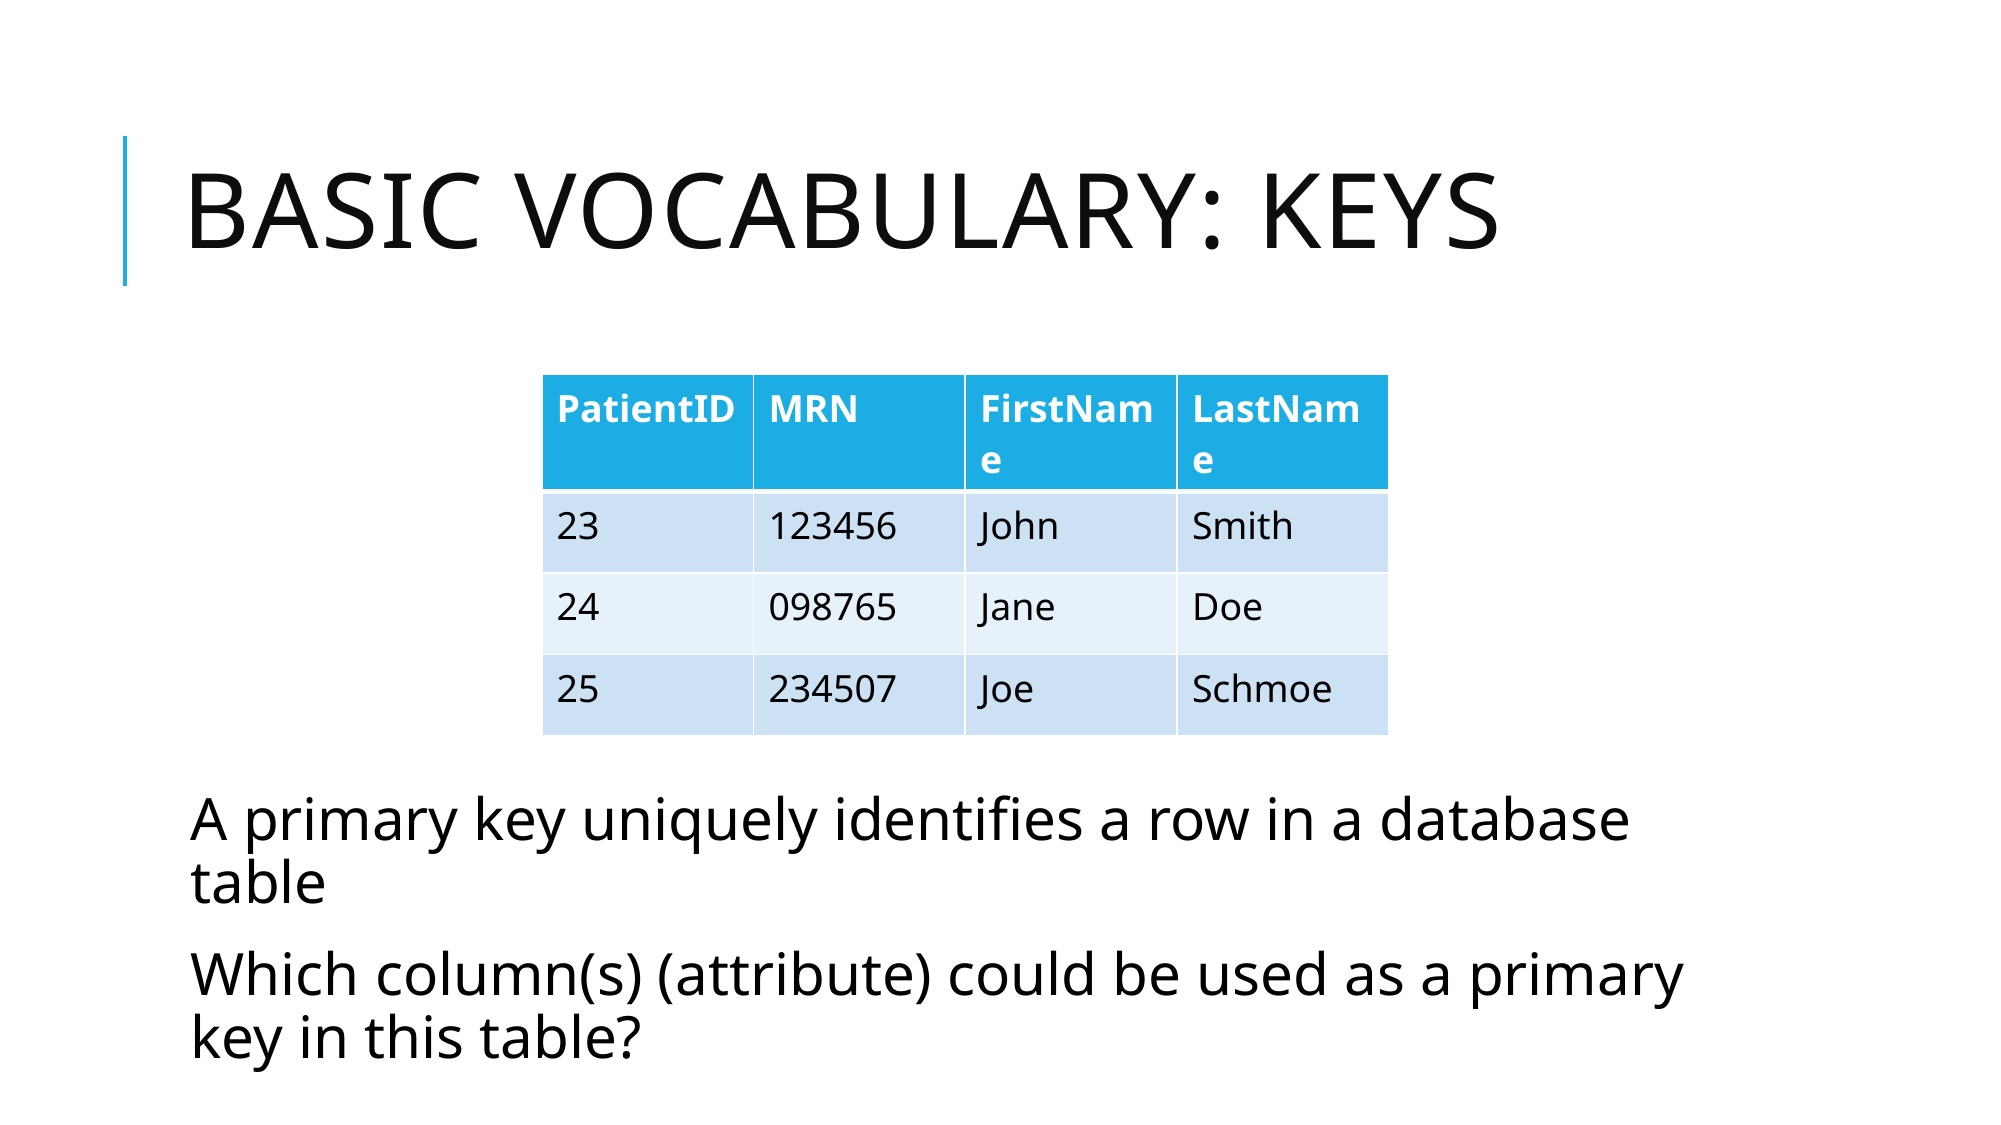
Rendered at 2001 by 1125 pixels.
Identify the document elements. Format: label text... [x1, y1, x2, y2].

table_header LastName [1178, 375, 1388, 489]
table_header MRN [754, 375, 964, 489]
table_cell Schmoe [1178, 655, 1388, 735]
table_cell 25 [543, 655, 753, 735]
title Basic Vocabulary: Keys [168, 96, 1763, 342]
table_cell Joe [966, 655, 1176, 735]
table_cell Doe [1178, 574, 1388, 654]
table_cell 123456 [754, 494, 964, 572]
table_cell 098765 [754, 574, 964, 654]
table_cell 24 [543, 574, 753, 654]
table_cell 234507 [754, 655, 964, 735]
list A primary key uniquely identifies a row in a database table Which column(s) (attribute) could be used as a primary key in this table? [168, 783, 1763, 1035]
table_cell Smith [1178, 494, 1388, 572]
table_cell John [966, 494, 1176, 572]
table_cell 23 [543, 494, 753, 572]
table_header PatientID [543, 375, 753, 489]
table_header FirstName [966, 375, 1176, 489]
table_cell Jane [966, 574, 1176, 654]
